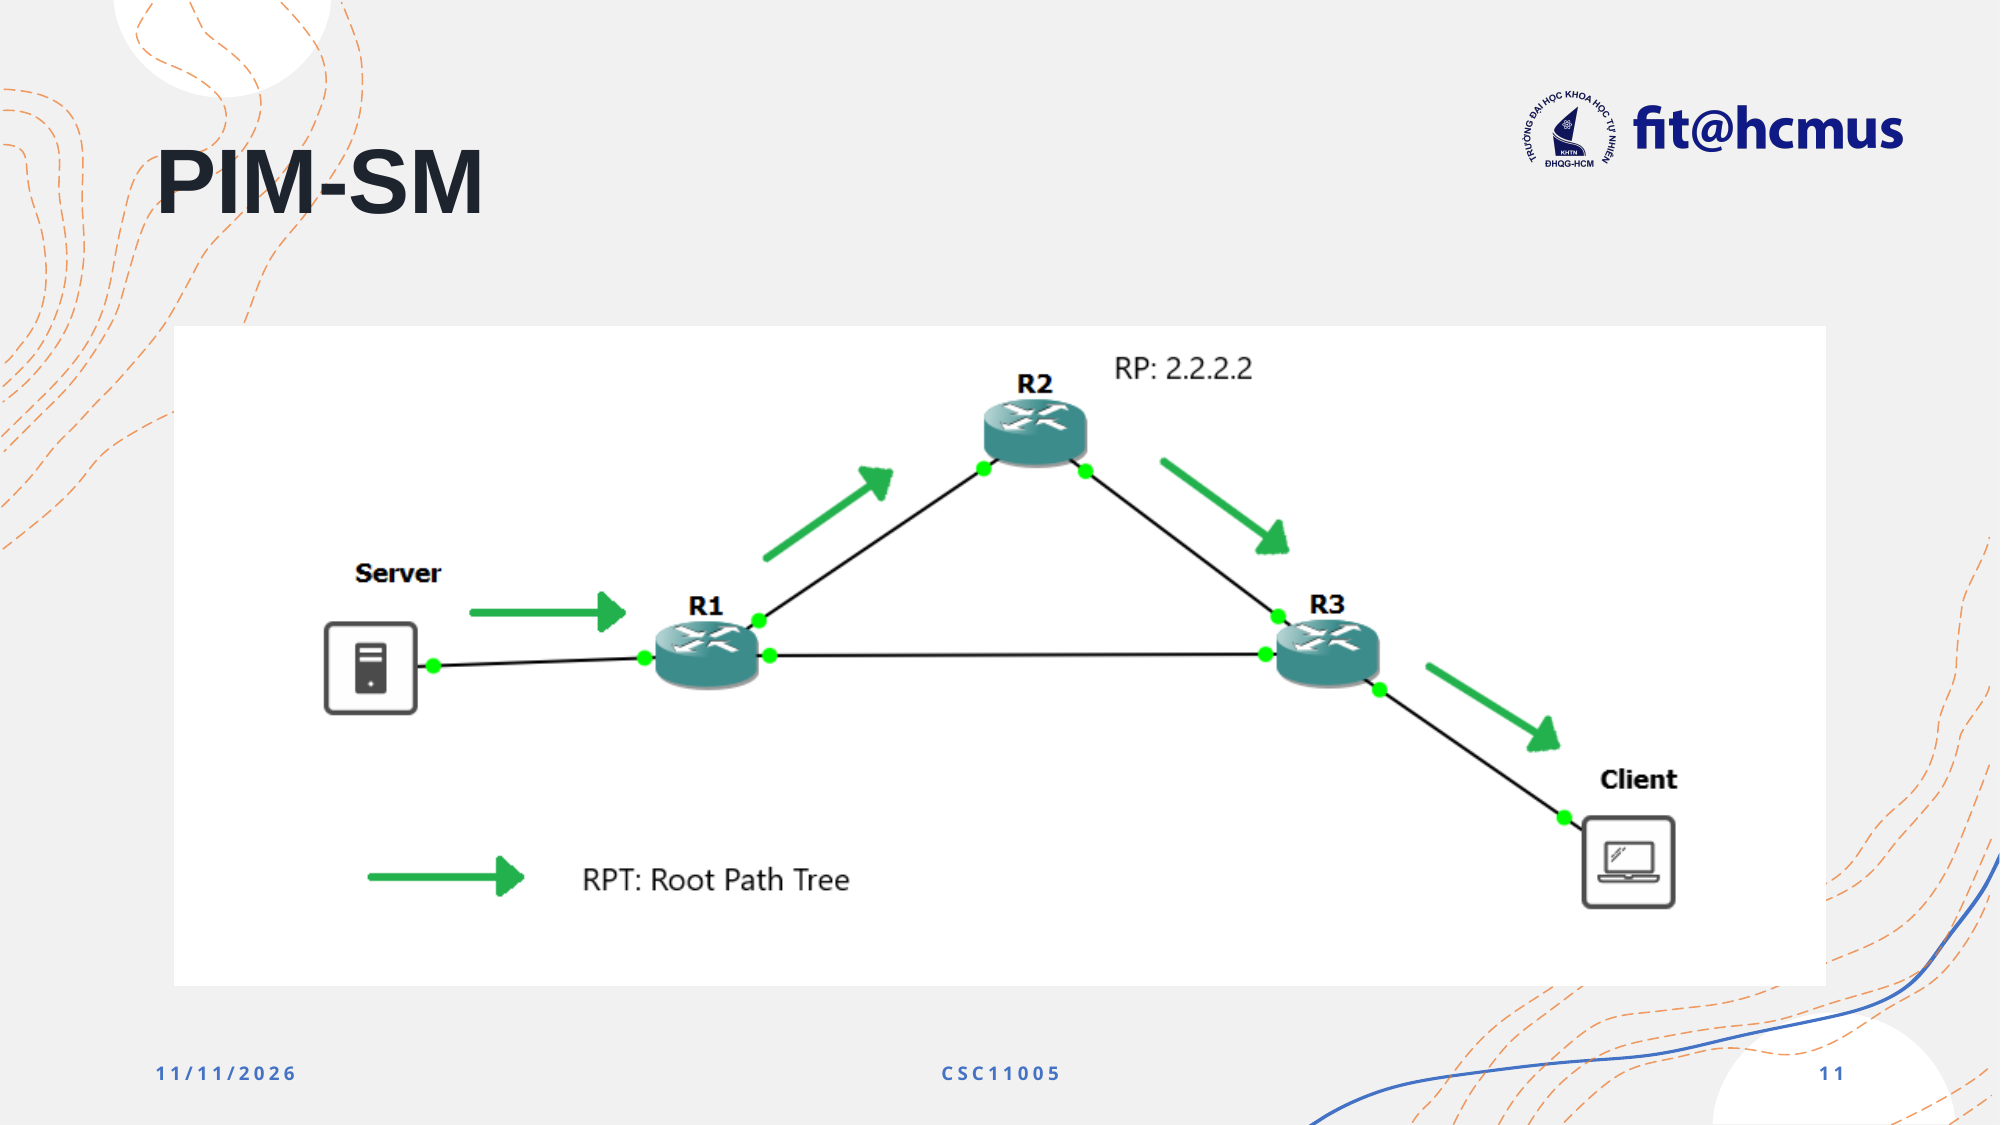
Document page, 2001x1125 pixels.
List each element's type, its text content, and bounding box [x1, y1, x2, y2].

title PIM-SM [137, 59, 1863, 278]
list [174, 326, 1826, 987]
footer CSC11005 [662, 1042, 1338, 1103]
slide_number 11 [1625, 1042, 1863, 1103]
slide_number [137, 1042, 588, 1103]
picture [1472, 0, 1971, 217]
